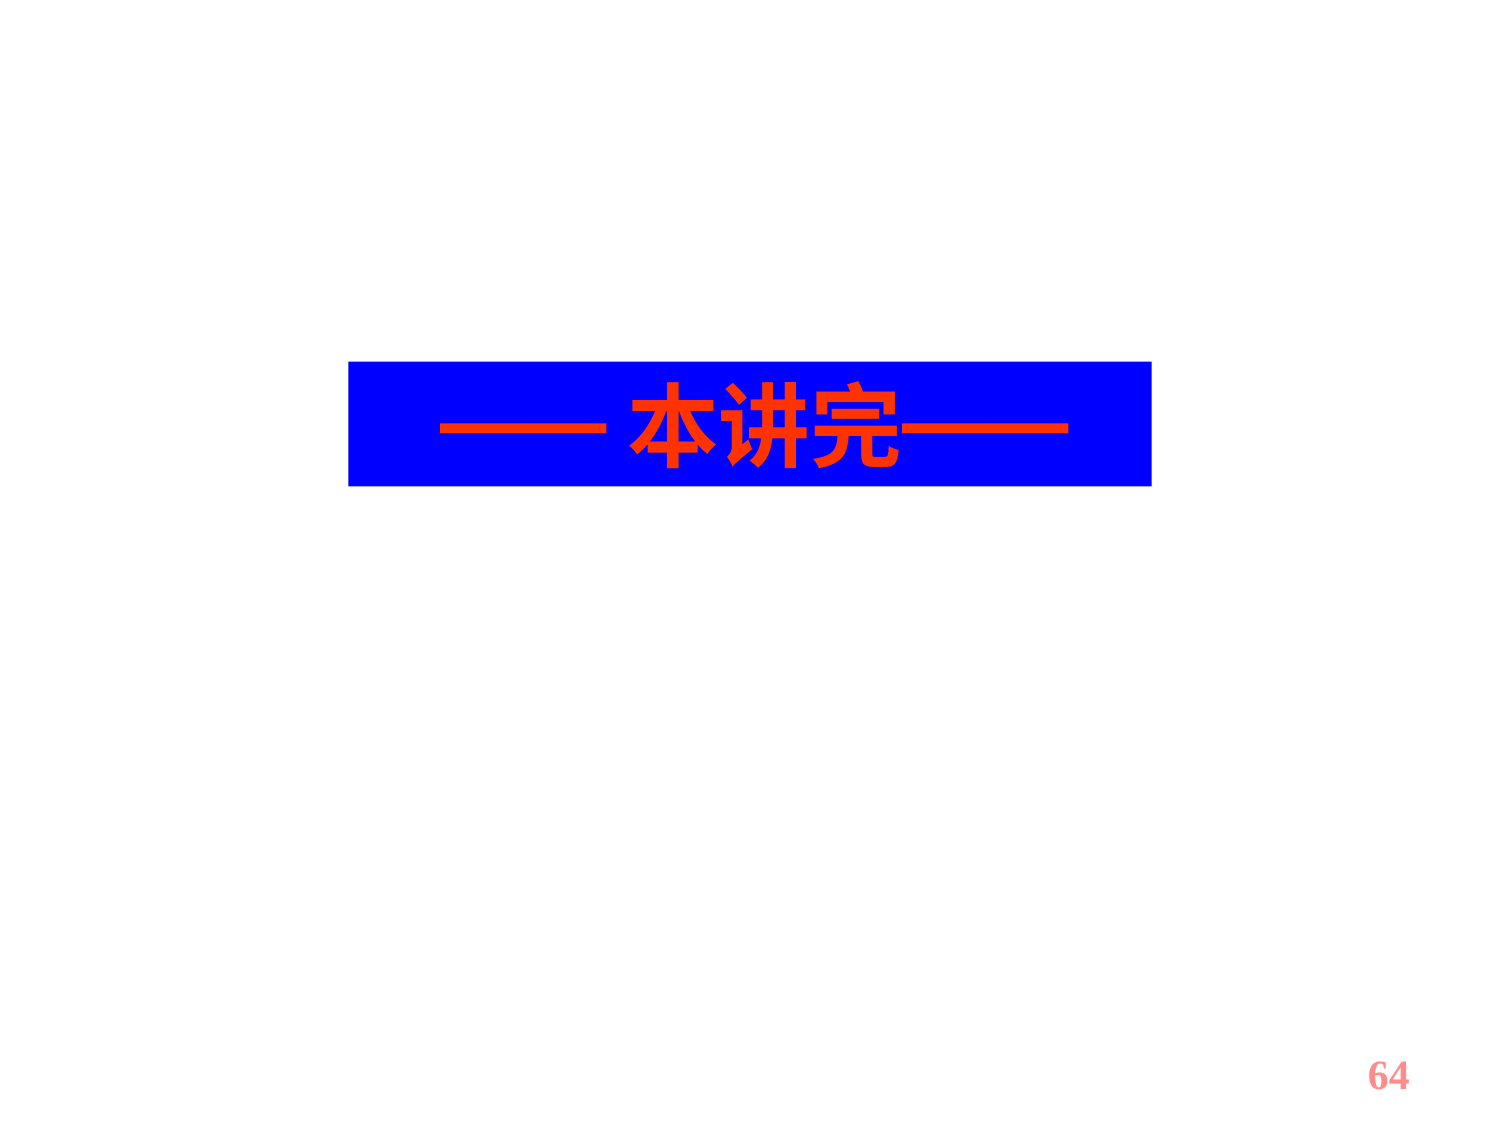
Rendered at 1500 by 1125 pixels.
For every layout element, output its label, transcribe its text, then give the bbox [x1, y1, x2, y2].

slide_number 64 [1074, 1042, 1425, 1103]
text_box ━━本讲完━━ [348, 361, 1152, 487]
